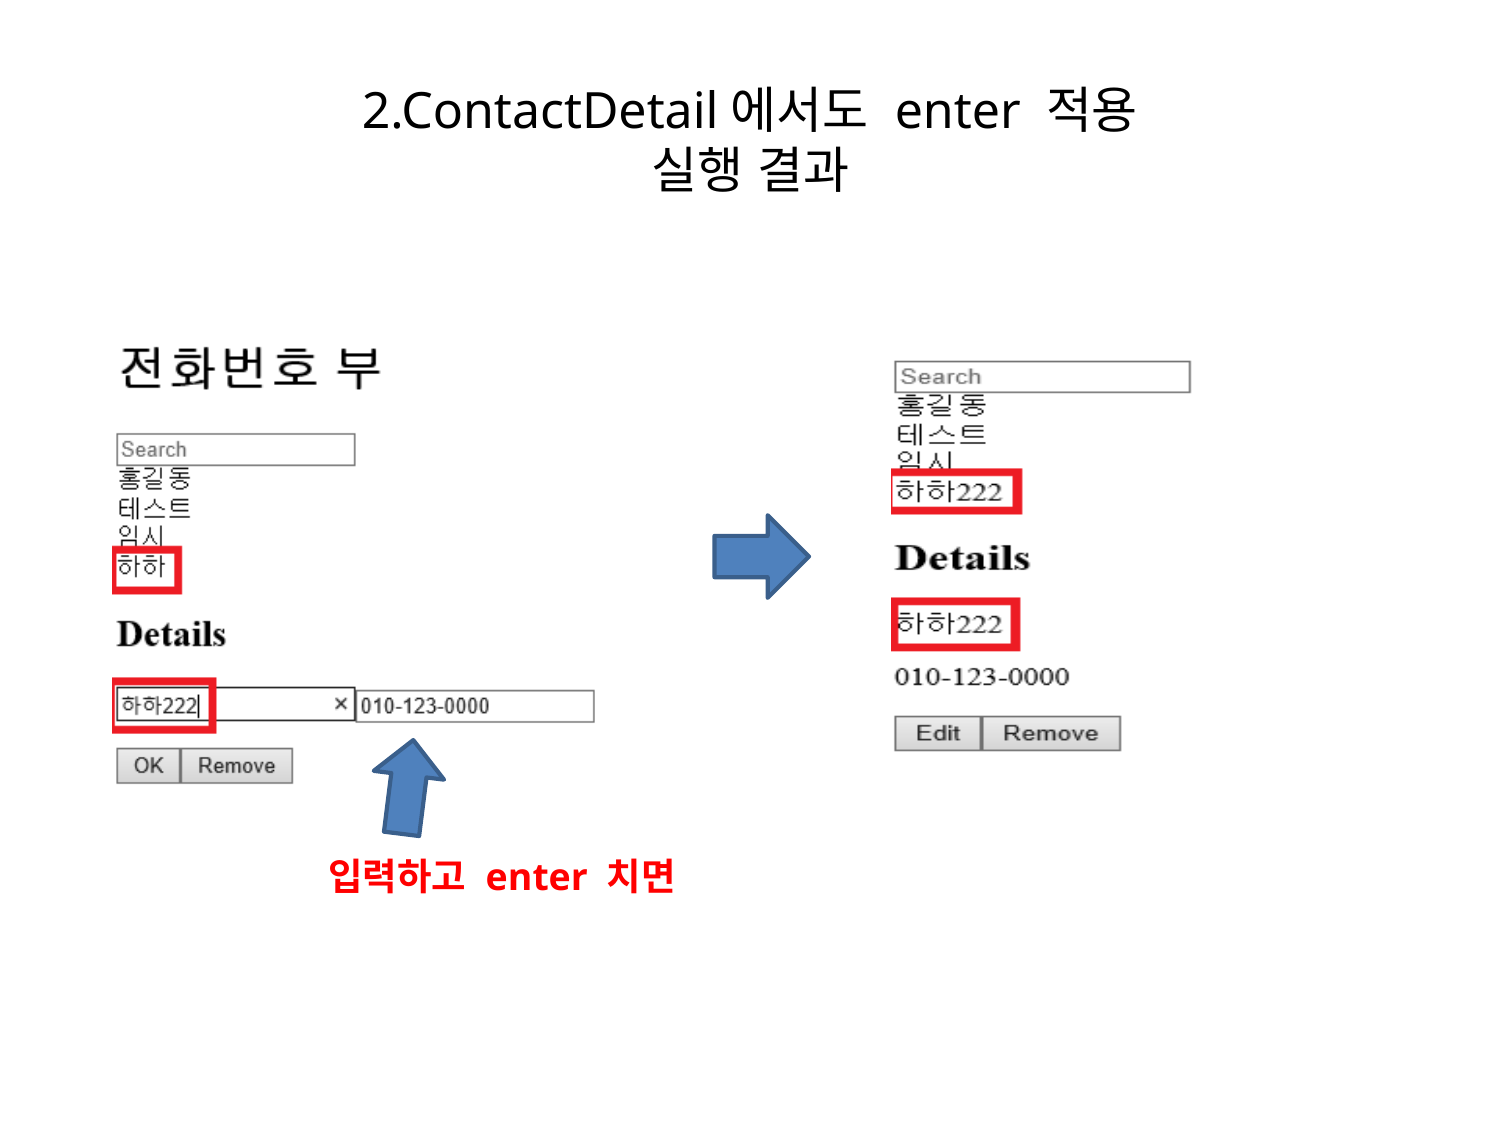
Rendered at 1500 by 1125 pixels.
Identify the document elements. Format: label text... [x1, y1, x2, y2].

text_box 입력하고 enter 치면 [313, 845, 691, 906]
title 2.ContactDetail에서도 enter 적용 실행 결과 [75, 45, 1425, 233]
text_box [381, 815, 424, 839]
picture [111, 337, 621, 806]
picture [891, 337, 1294, 776]
text_box [712, 513, 812, 600]
